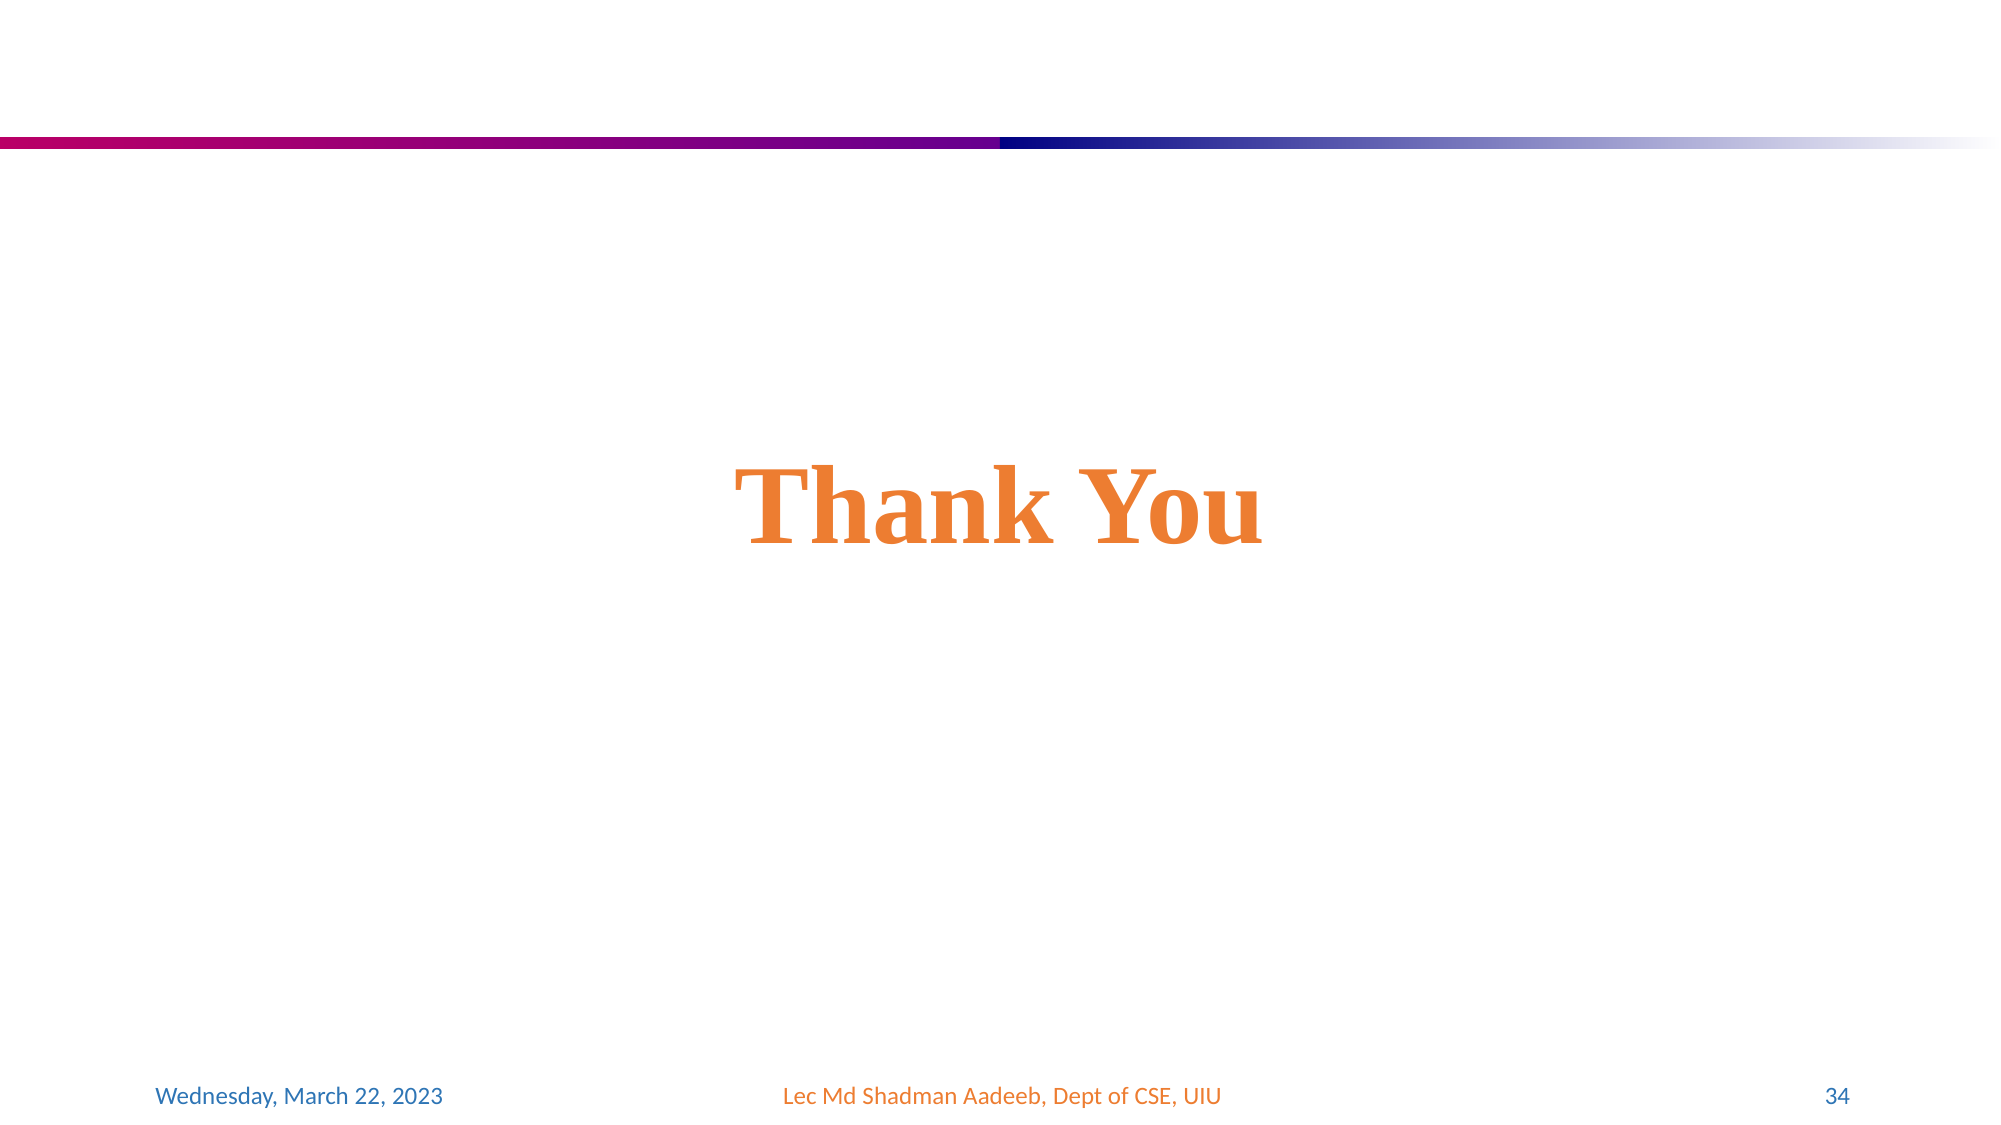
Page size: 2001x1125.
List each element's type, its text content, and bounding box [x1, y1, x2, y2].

footer Lec Md Shadman Aadeeb, Dept of CSE, UIU [665, 1065, 1341, 1125]
title Thank You [249, 184, 1750, 576]
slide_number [140, 1065, 591, 1125]
slide_number ‹#› [1415, 1065, 1866, 1125]
